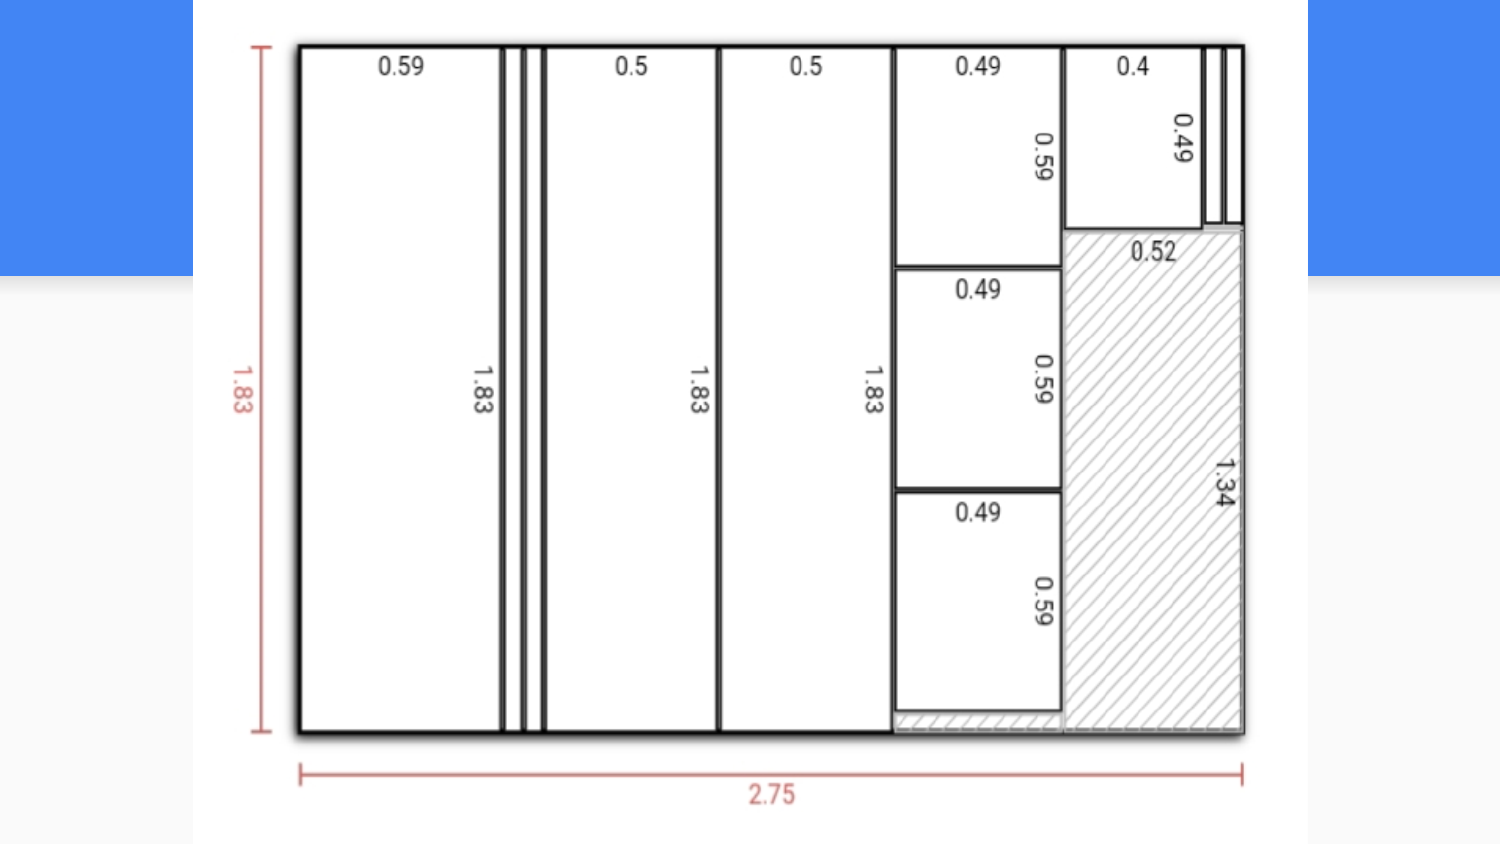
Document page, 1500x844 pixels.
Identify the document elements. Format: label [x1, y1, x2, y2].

picture [193, 0, 1307, 844]
